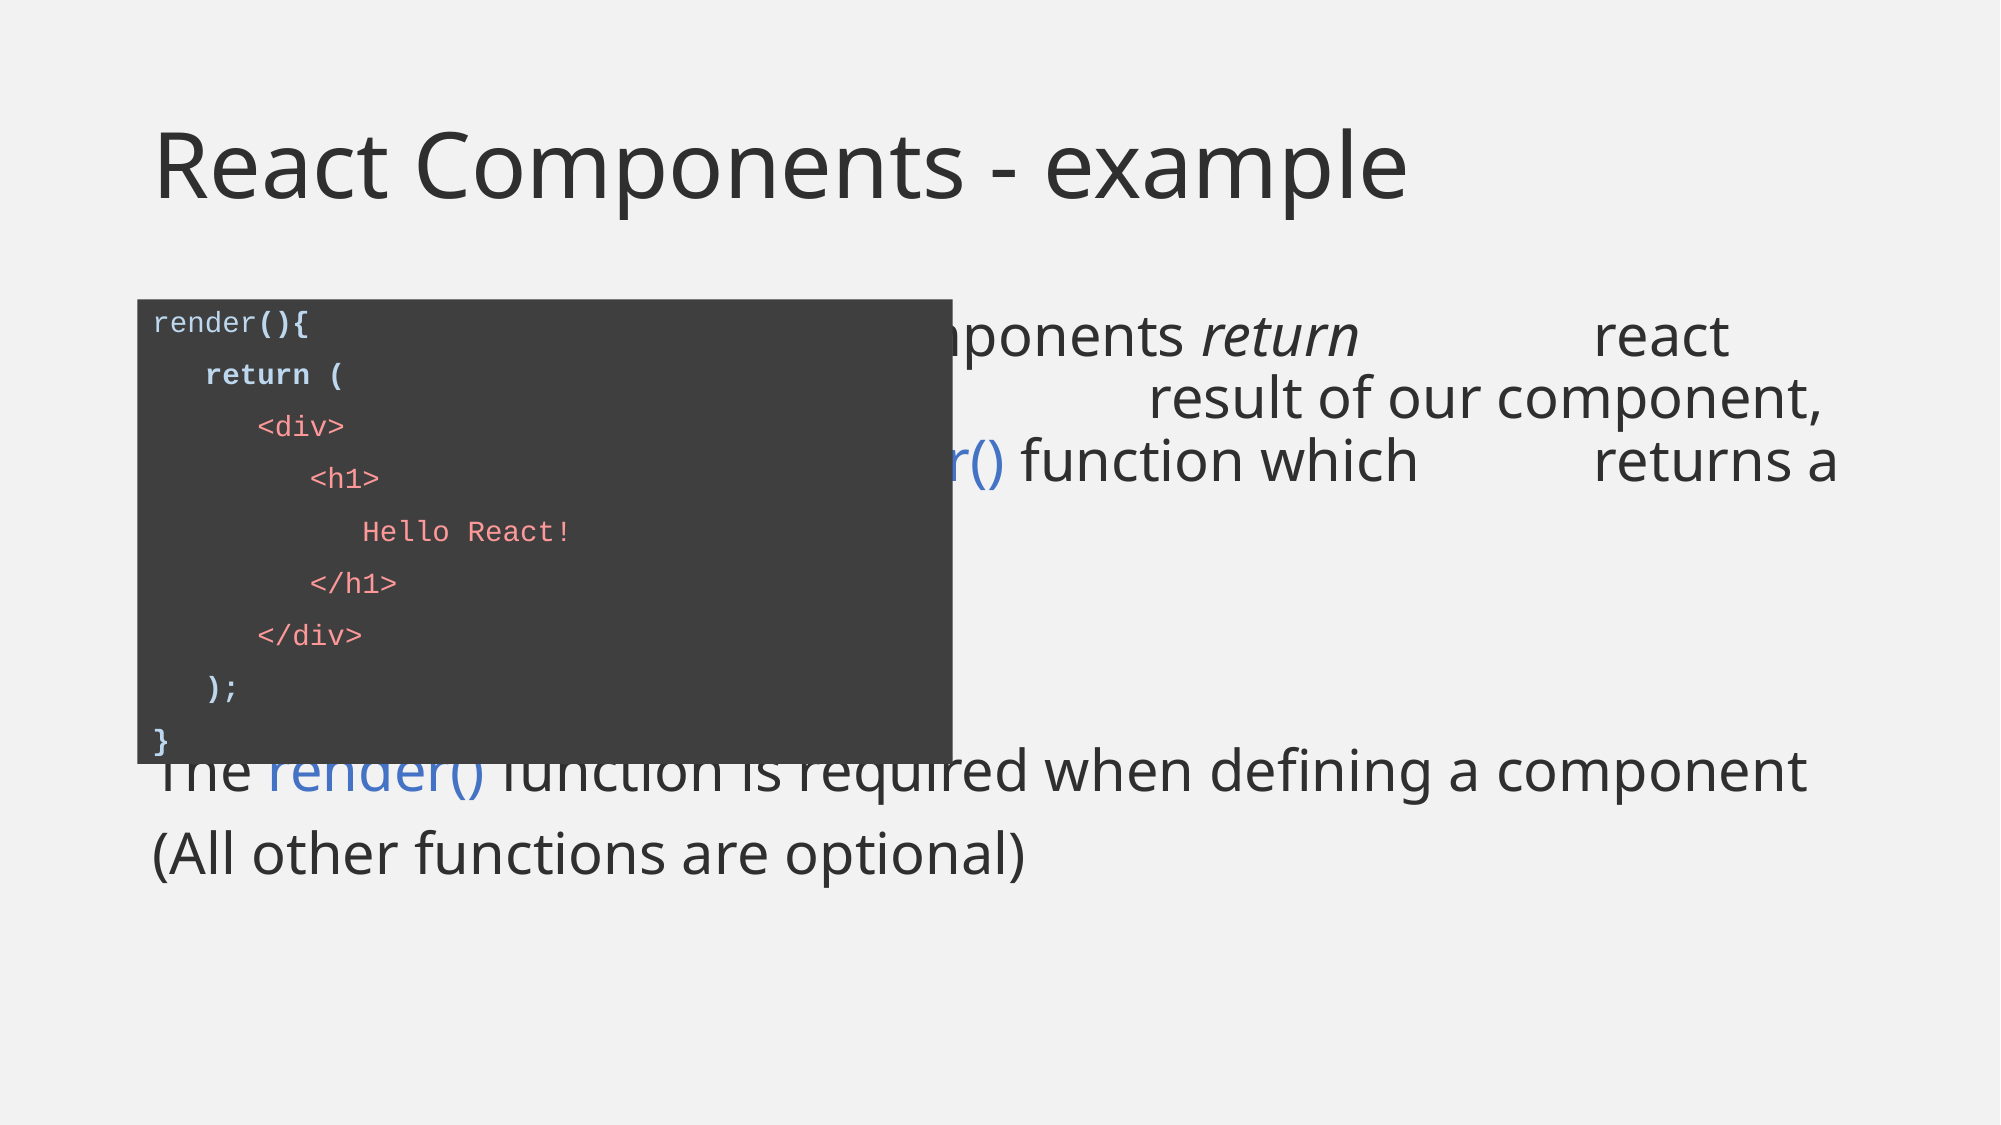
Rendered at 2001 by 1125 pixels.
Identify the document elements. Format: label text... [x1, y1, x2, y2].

text_box render(){ return ( <div> <h1> Hello React! </h1> </div> ); } [137, 299, 953, 764]
title React Components - example [137, 59, 1863, 278]
list Remember that components return react elements. So, to render the result of our component, we must define a render() function which returns a react element. The render() function is required when defining a component (All other functions are optional) [137, 299, 1863, 1014]
